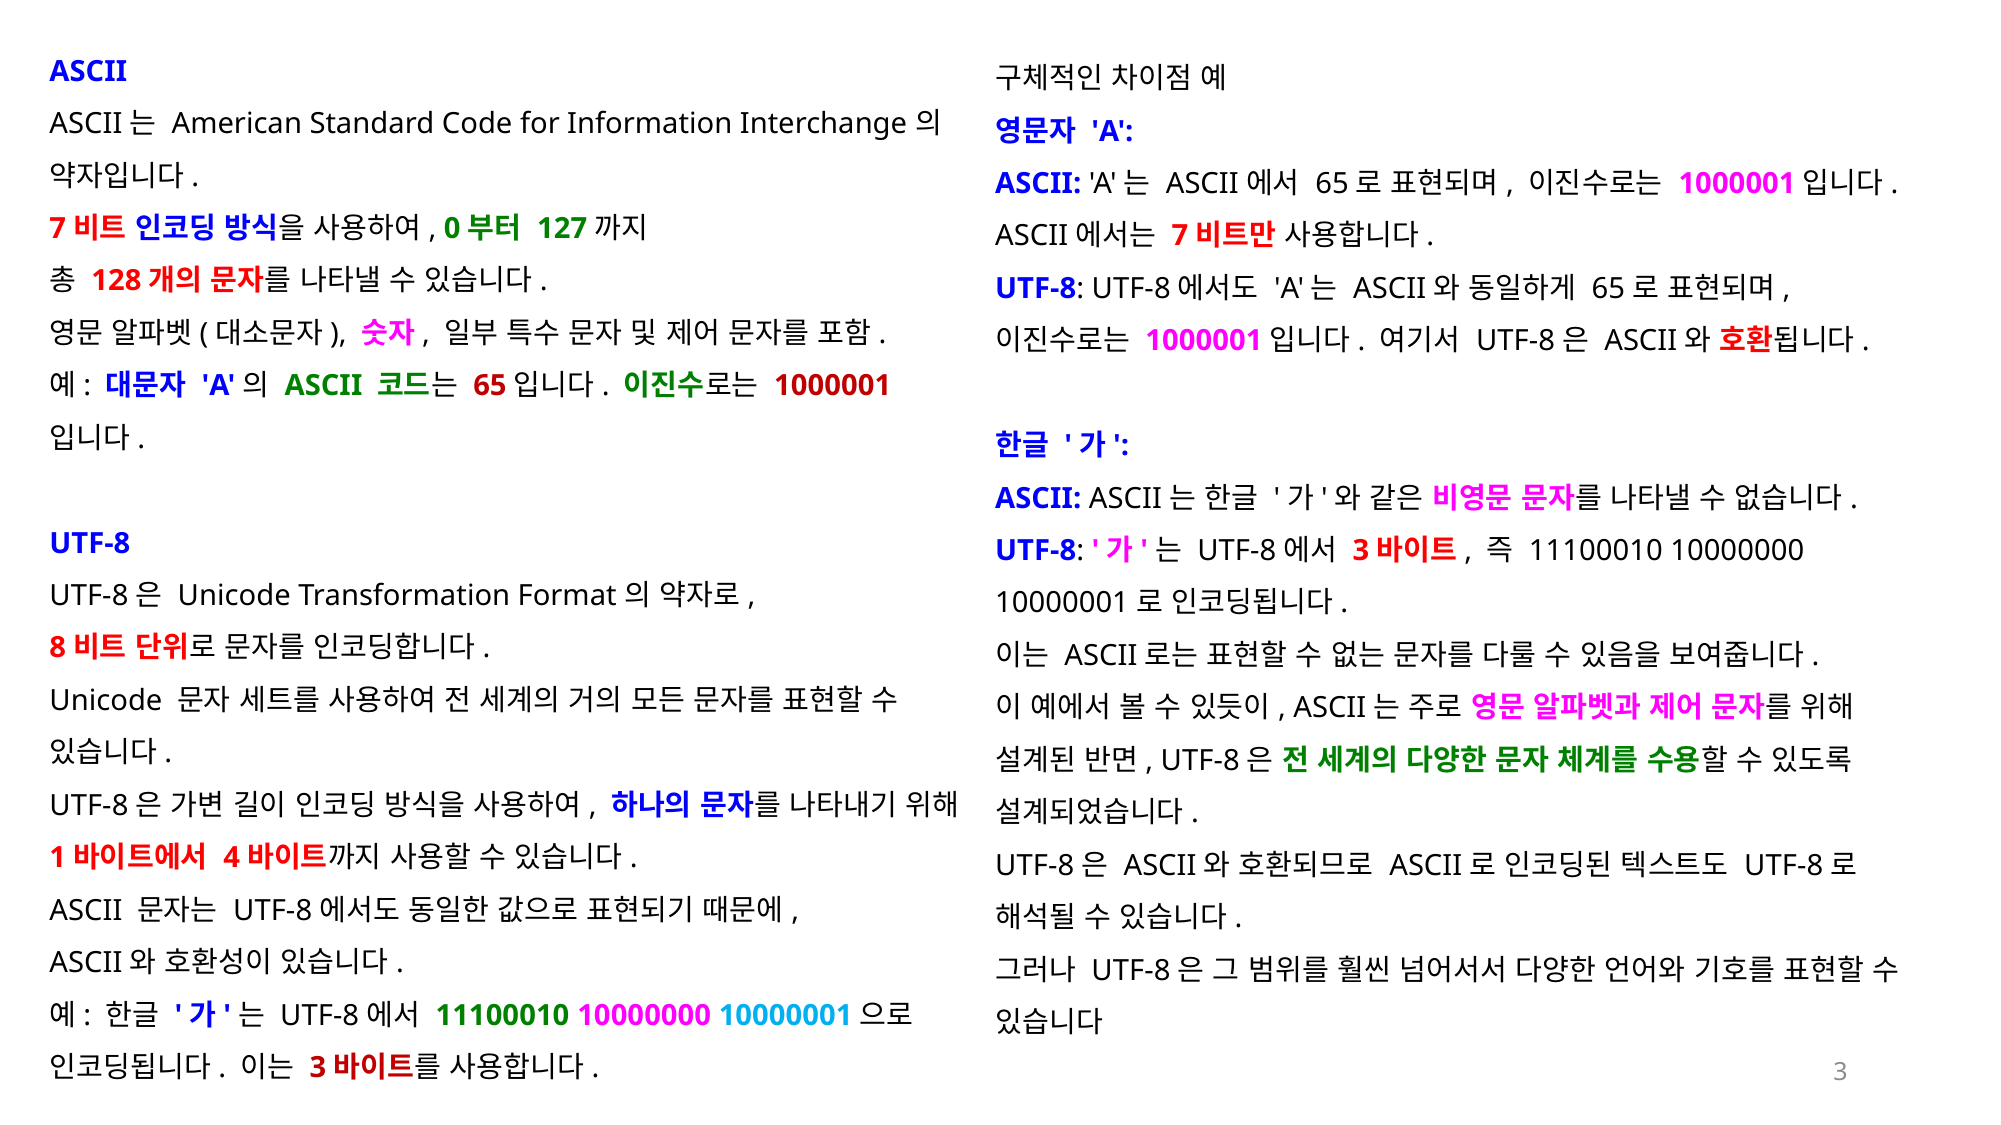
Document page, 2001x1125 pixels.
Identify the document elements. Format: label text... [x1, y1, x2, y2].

text_box 구체적인 차이점 예 영문자 'A': ASCII: 'A'는 ASCII에서 65로 표현되며, 이진수로는 1000001입니다. ASCII에서는 7비트만 사용합니다. UTF-8: UTF-8에서도 'A'는 ASCII와 동일하게 65로 표현되며, 이진수로는 1000001입니다. 여기서 UTF-8은 ASCII와 호환됩니다. 한글 '가': ASCII: ASCII는 한글 '가'와 같은 비영문 문자를 나타낼 수 없습니다. UTF-8: '가'는 UTF-8에서 3바이트, 즉 11100010 10000000 10000001로 인코딩됩니다. 이는 ASCII로는 표현할 수 없는 문자를 다룰 수 있음을 보여줍니다. 이 예에서 볼 수 있듯이, ASCII는 주로 영문 알파벳과 제어 문자를 위해 설계된 반면, UTF-8은 전 세계의 다양한 문자 체계를 수용할 수 있도록 설계되었습니다. UTF-8은 ASCII와 호환되므로 ASCII로 인코딩된 텍스트도 UTF-8로 해석될 수 있습니다. 그러나 UTF-8은 그 범위를 훨씬 넘어서서 다양한 언어와 기호를 표현할 수 있습니다 [980, 34, 1939, 1046]
slide_number 3 [1412, 1046, 1863, 1103]
text_box ASCII ASCII는 American Standard Code for Information Interchange의 약자입니다. 7비트 인코딩 방식을 사용하여, 0부터 127까지 총 128개의 문자를 나타낼 수 있습니다. 영문 알파벳(대소문자), 숫자, 일부 특수 문자 및 제어 문자를 포함. 예: 대문자 'A'의 ASCII 코드는 65입니다. 이진수로는 1000001입니다. UTF-8 UTF-8은 Unicode Transformation Format의 약자로, 8비트 단위로 문자를 인코딩합니다. Unicode 문자 세트를 사용하여 전 세계의 거의 모든 문자를 표현할 수 있습니다. UTF-8은 가변 길이 인코딩 방식을 사용하여, 하나의 문자를 나타내기 위해 1바이트에서 4바이트까지 사용할 수 있습니다. ASCII 문자는 UTF-8에서도 동일한 값으로 표현되기 때문에, ASCII와 호환성이 있습니다. 예: 한글 '가'는 UTF-8에서 11100010 10000000 10000001으로 인코딩됩니다. 이는 3바이트를 사용합니다. [34, 27, 981, 1091]
